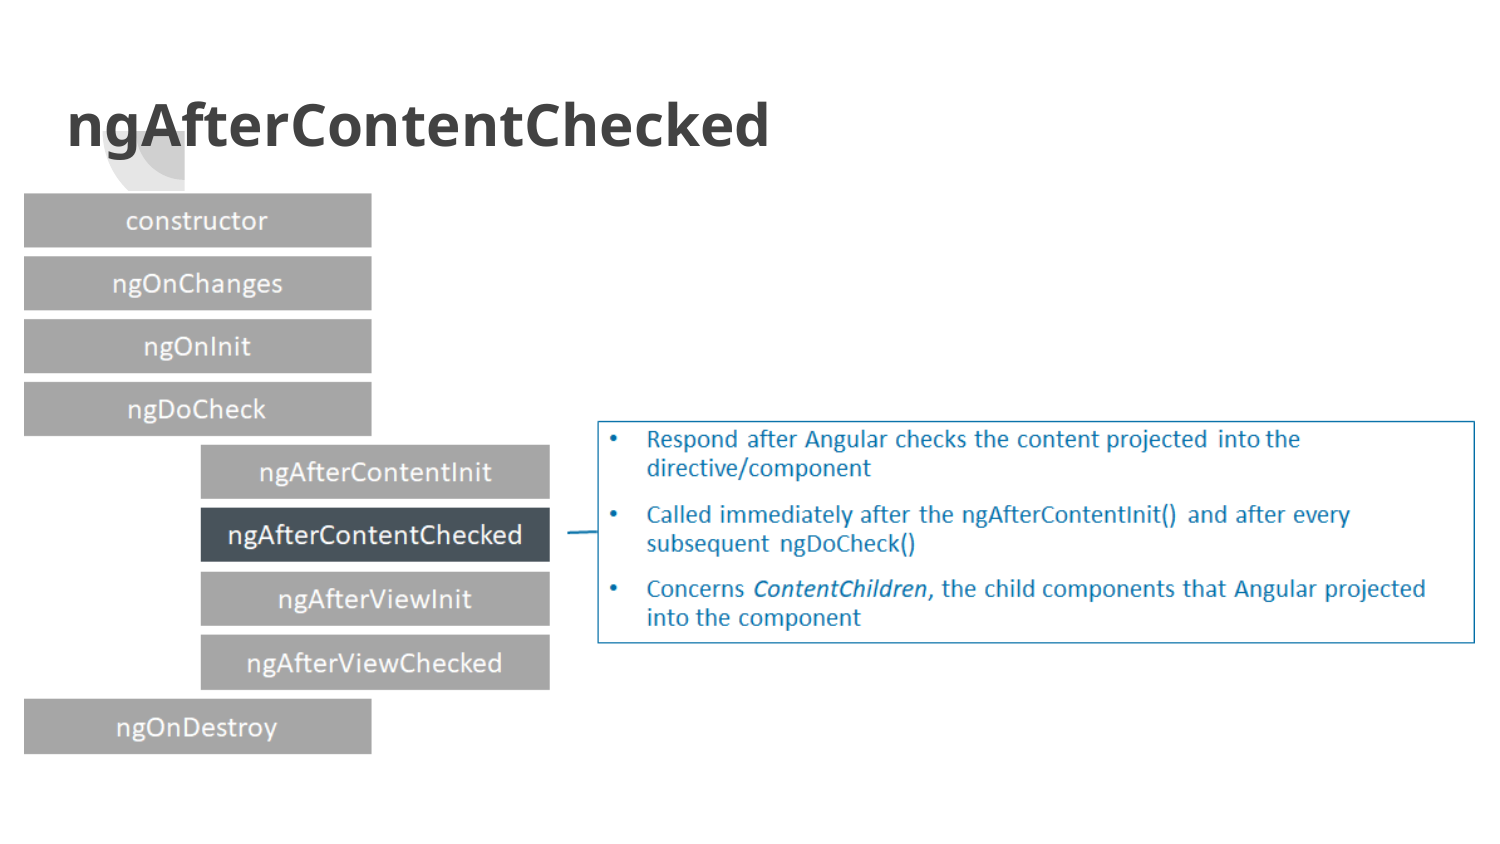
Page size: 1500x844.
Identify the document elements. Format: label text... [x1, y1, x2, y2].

title ngAfterContentChecked [51, 72, 1449, 167]
picture [24, 191, 1476, 763]
